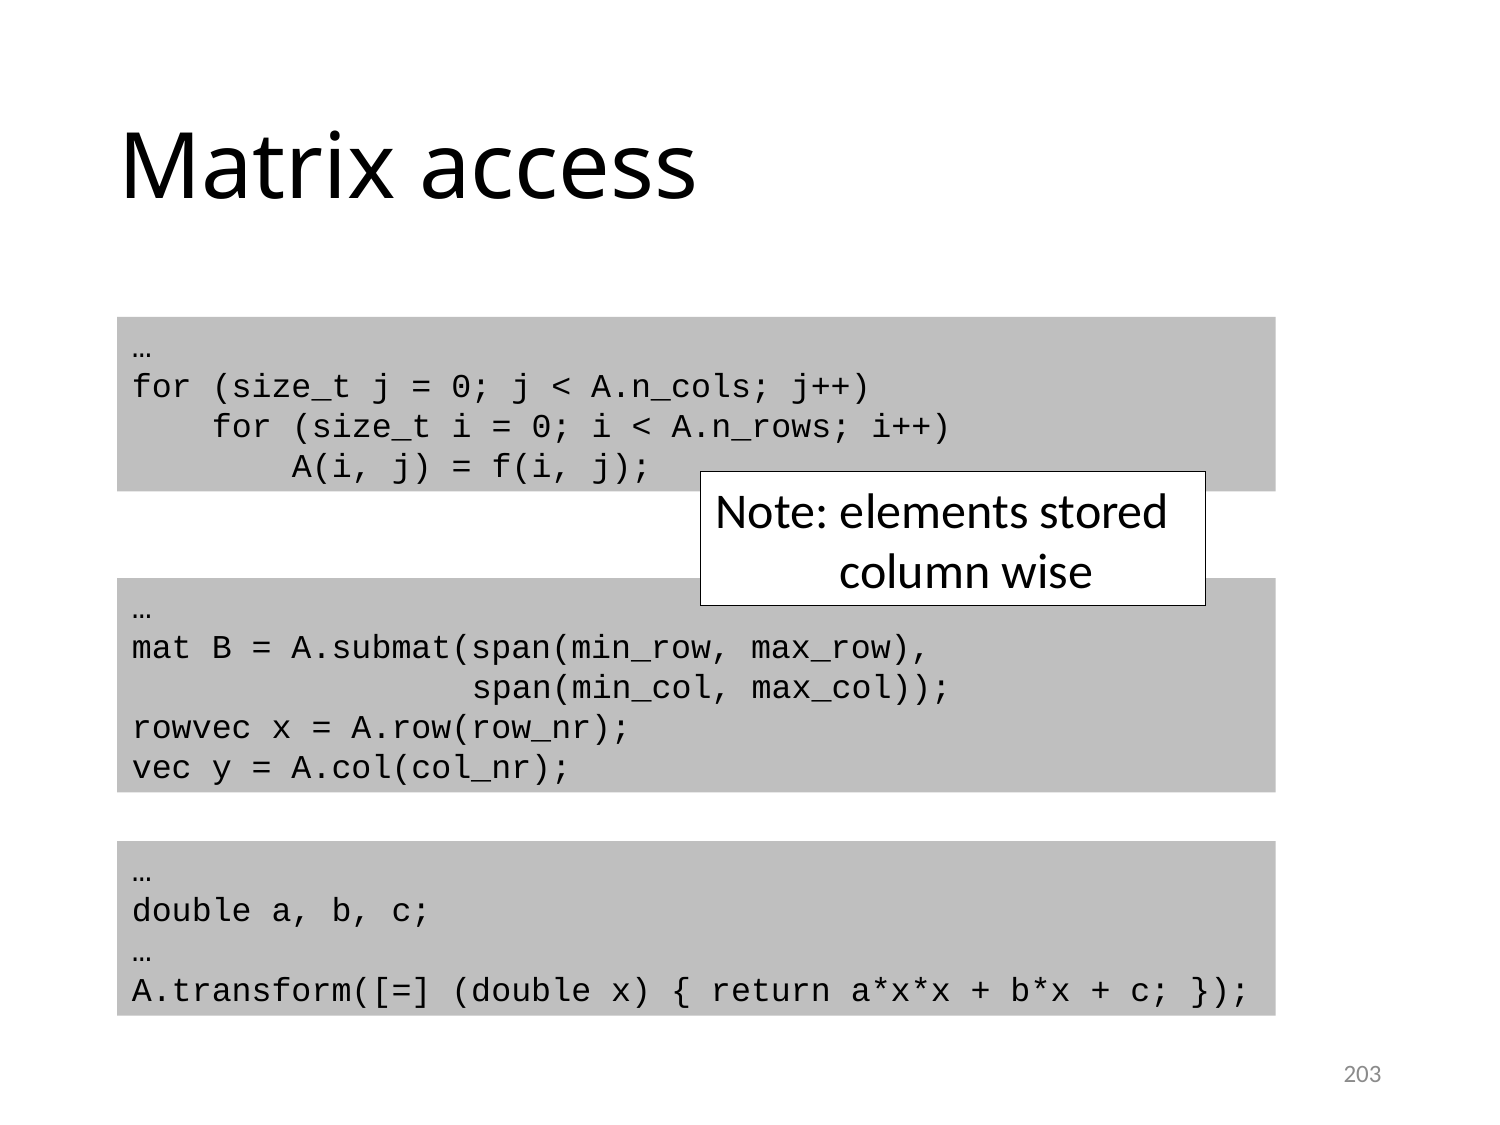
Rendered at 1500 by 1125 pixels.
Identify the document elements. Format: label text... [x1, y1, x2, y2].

slide_number 203 [1059, 1042, 1397, 1103]
title Matrix access [103, 59, 1397, 278]
text_box … for (size_t j = 0; j < A.n_cols; j++) for (size_t i = 0; i < A.n_rows; i++) A(i, j) = f(i, j); [117, 316, 1276, 492]
text_box … mat B = A.submat(span(min_row, max_row), span(min_col, max_col)); rowvec x = A.row(row_nr); vec y = A.col(col_nr); [117, 578, 1276, 793]
text_box Note: elements stored column wise [700, 471, 1206, 606]
text_box … double a, b, c; … A.transform([=] (double x) { return a*x*x + b*x + c; }); [117, 841, 1276, 1016]
